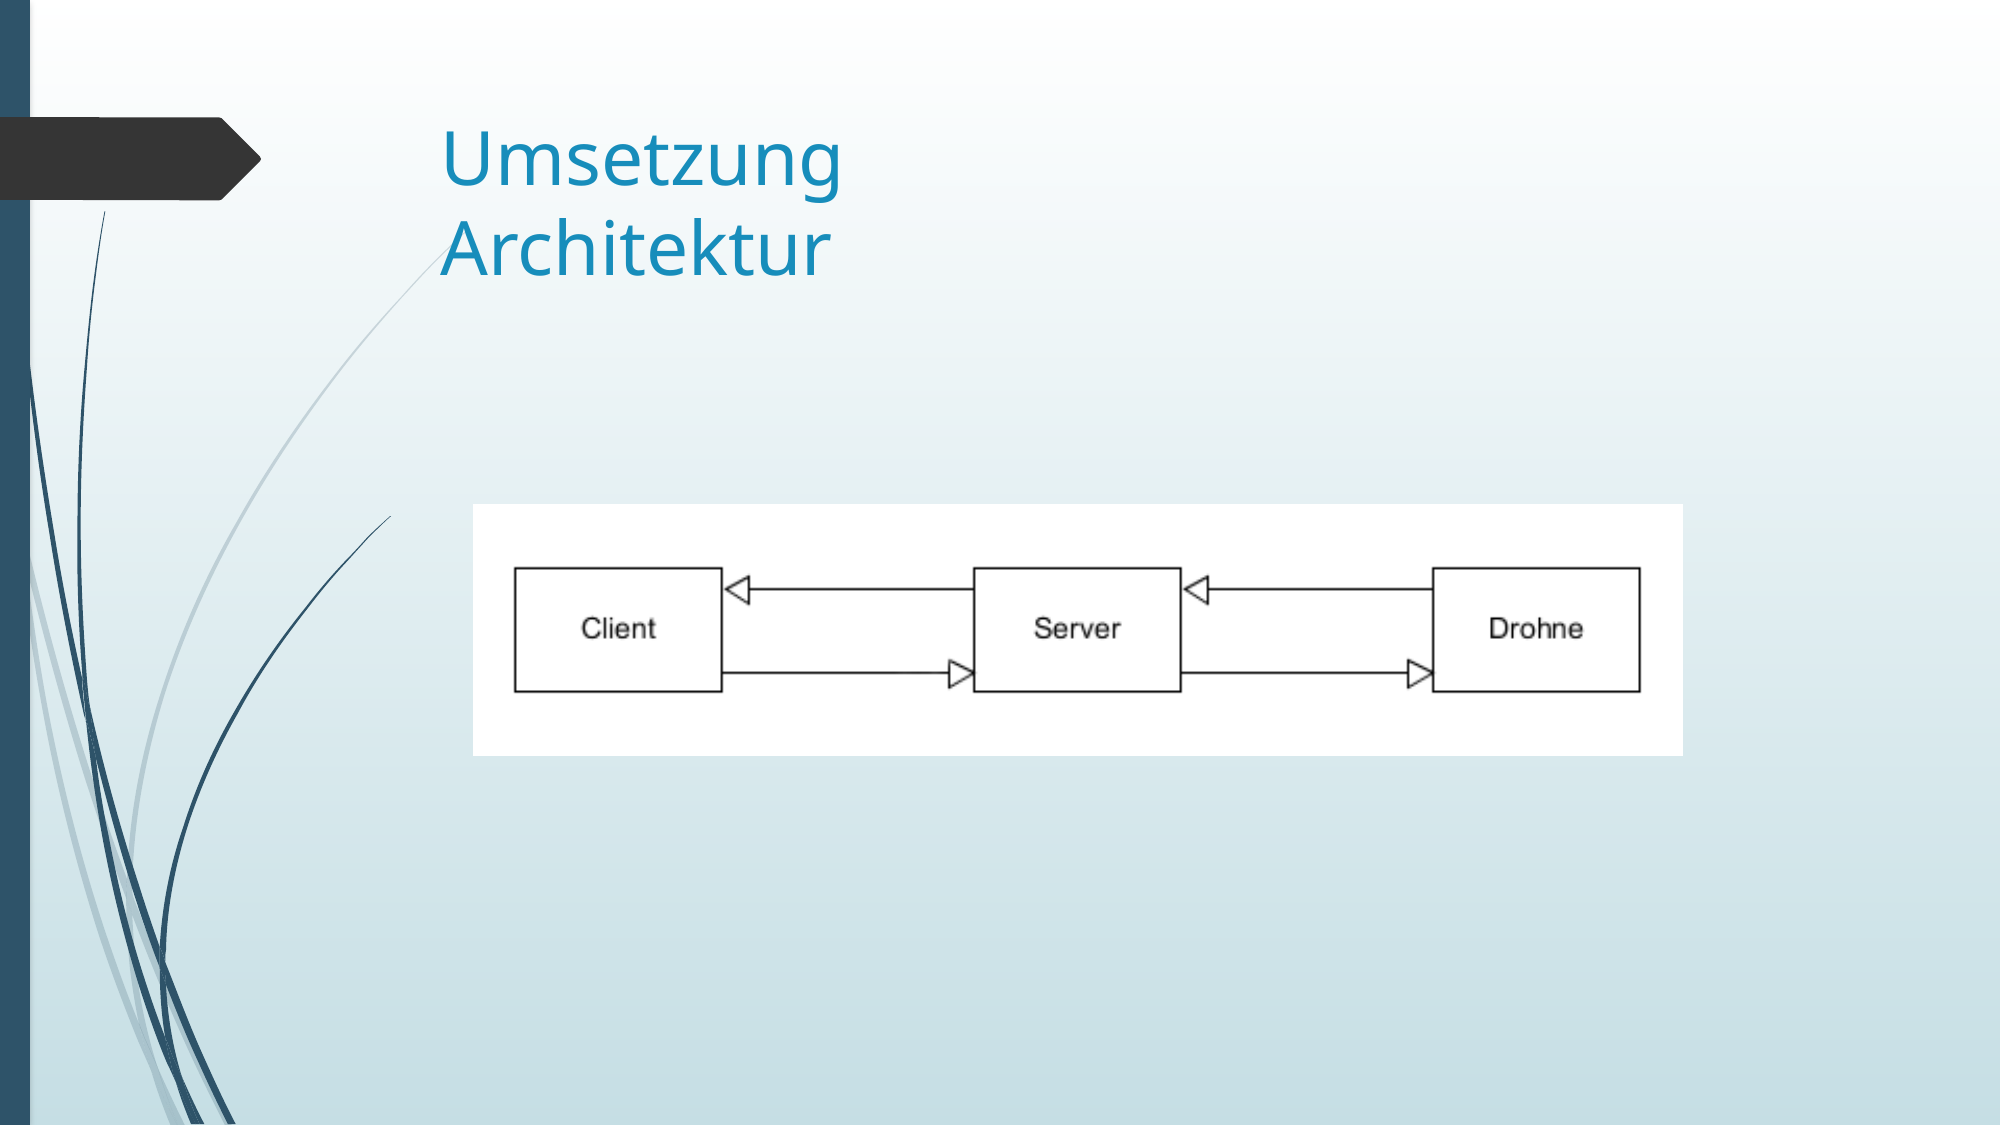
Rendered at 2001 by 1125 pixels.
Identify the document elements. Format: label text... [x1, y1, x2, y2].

title Umsetzung Architektur [425, 102, 1888, 313]
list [473, 505, 1683, 756]
